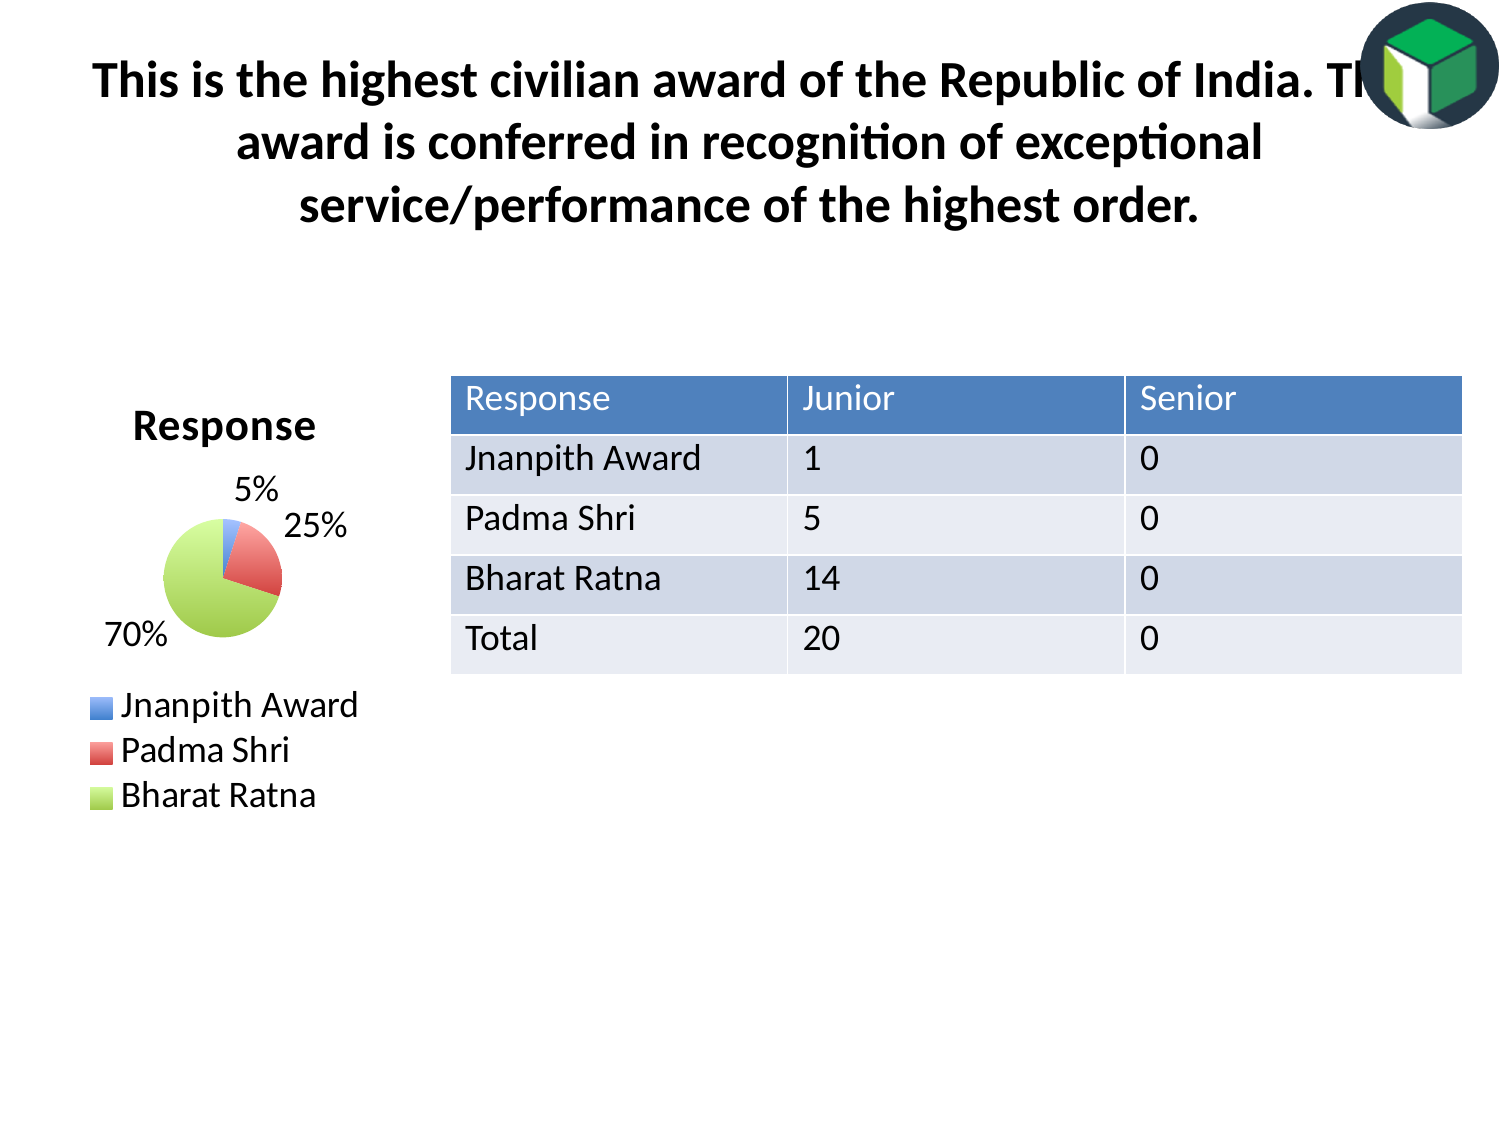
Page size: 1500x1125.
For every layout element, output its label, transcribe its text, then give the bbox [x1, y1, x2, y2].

chart [0, 374, 451, 826]
table_cell 0 [1126, 556, 1462, 614]
table_cell 14 [788, 556, 1124, 614]
table_cell 1 [788, 436, 1124, 494]
table_cell 5 [788, 496, 1124, 554]
table_cell 0 [1126, 436, 1462, 494]
table_cell 20 [788, 616, 1124, 674]
table_cell 0 [1126, 616, 1462, 674]
table_cell 0 [1126, 496, 1462, 554]
table_header Response [452, 376, 787, 434]
table_cell Padma Shri [454, 496, 787, 554]
title This is the highest civilian award of the Republic of India. The award is conferred in recognition of exceptional service/performance of the highest order. [75, 45, 1425, 233]
table_cell Bharat Ratna [454, 556, 787, 614]
table_cell Total [454, 616, 787, 674]
table_header Senior [1126, 376, 1462, 434]
table_cell Jnanpith Award [454, 436, 787, 494]
picture [1360, 2, 1499, 130]
table_header Junior [788, 376, 1124, 434]
